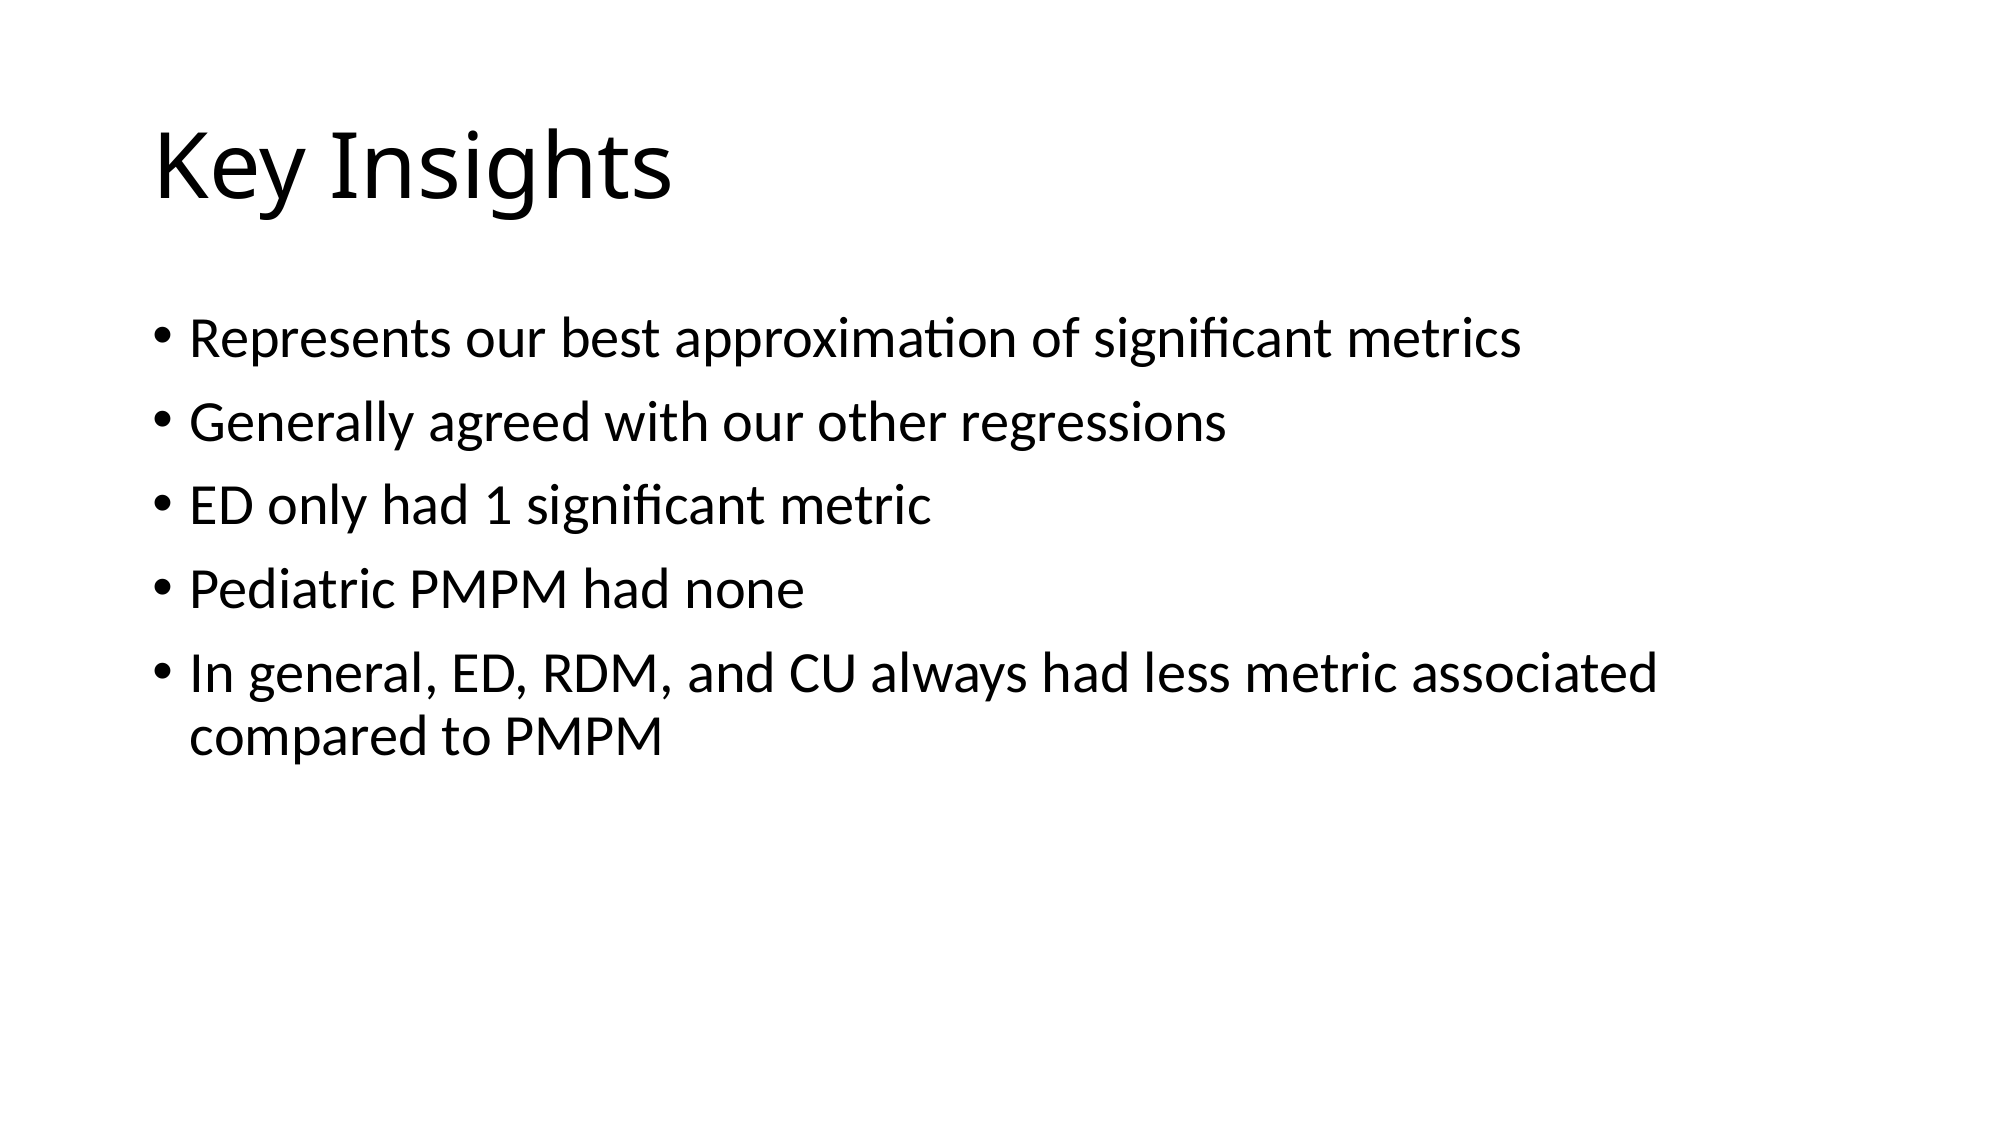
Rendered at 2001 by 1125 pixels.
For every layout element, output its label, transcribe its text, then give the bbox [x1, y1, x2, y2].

list Represents our best approximation of significant metrics Generally agreed with our other regressions ED only had 1 significant metric Pediatric PMPM had none In general, ED, RDM, and CU always had less metric associated compared to PMPM [137, 299, 1863, 1014]
title Key Insights [137, 59, 1863, 278]
